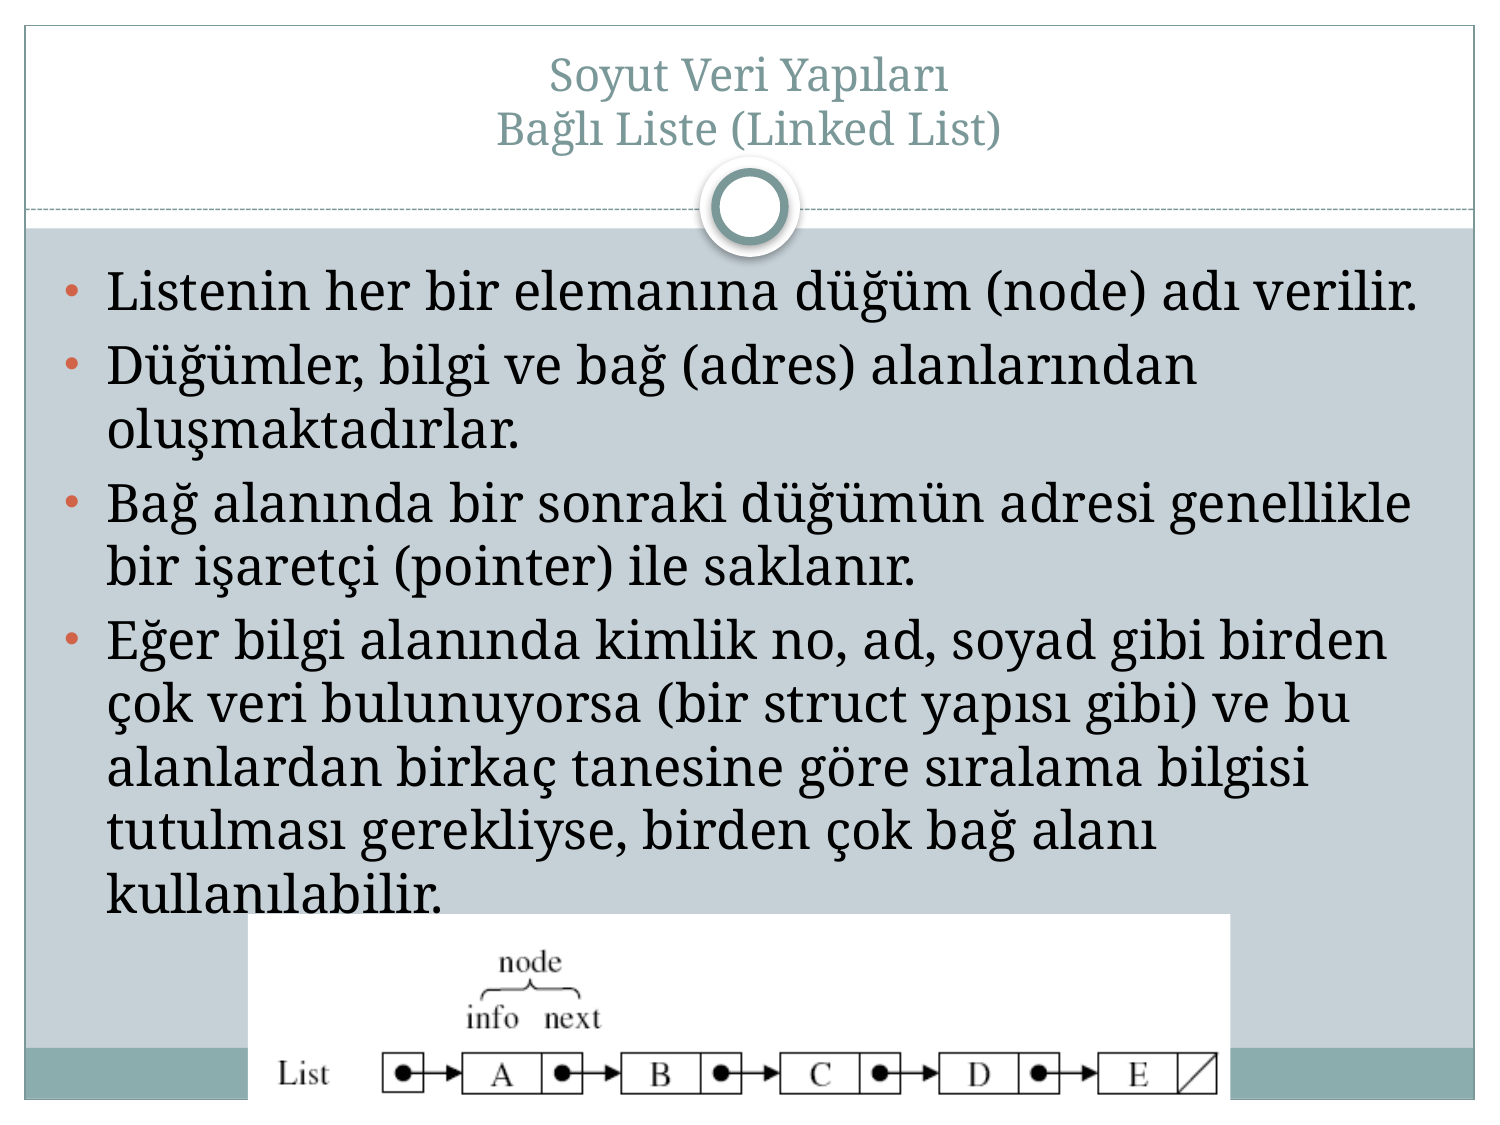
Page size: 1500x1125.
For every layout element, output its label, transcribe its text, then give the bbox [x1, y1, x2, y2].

picture [247, 913, 1231, 1110]
list Listenin her bir elemanına düğüm (node) adı verilir. Düğümler, bilgi ve bağ (adres) alanlarından oluşmaktadırlar. Bağ alanında bir sonraki düğümün adresi genellikle bir işaretçi (pointer) ile saklanır. Eğer bilgi alanında kimlik no, ad, soyad gibi birden çok veri bulunuyorsa (bir struct yapısı gibi) ve bu alanlardan birkaç tanesine göre sıralama bilgisi tutulması gerekliyse, birden çok bağ alanı kullanılabilir. [49, 250, 1445, 1001]
title Soyut Veri Yapıları Bağlı Liste (Linked List) [49, 37, 1450, 162]
